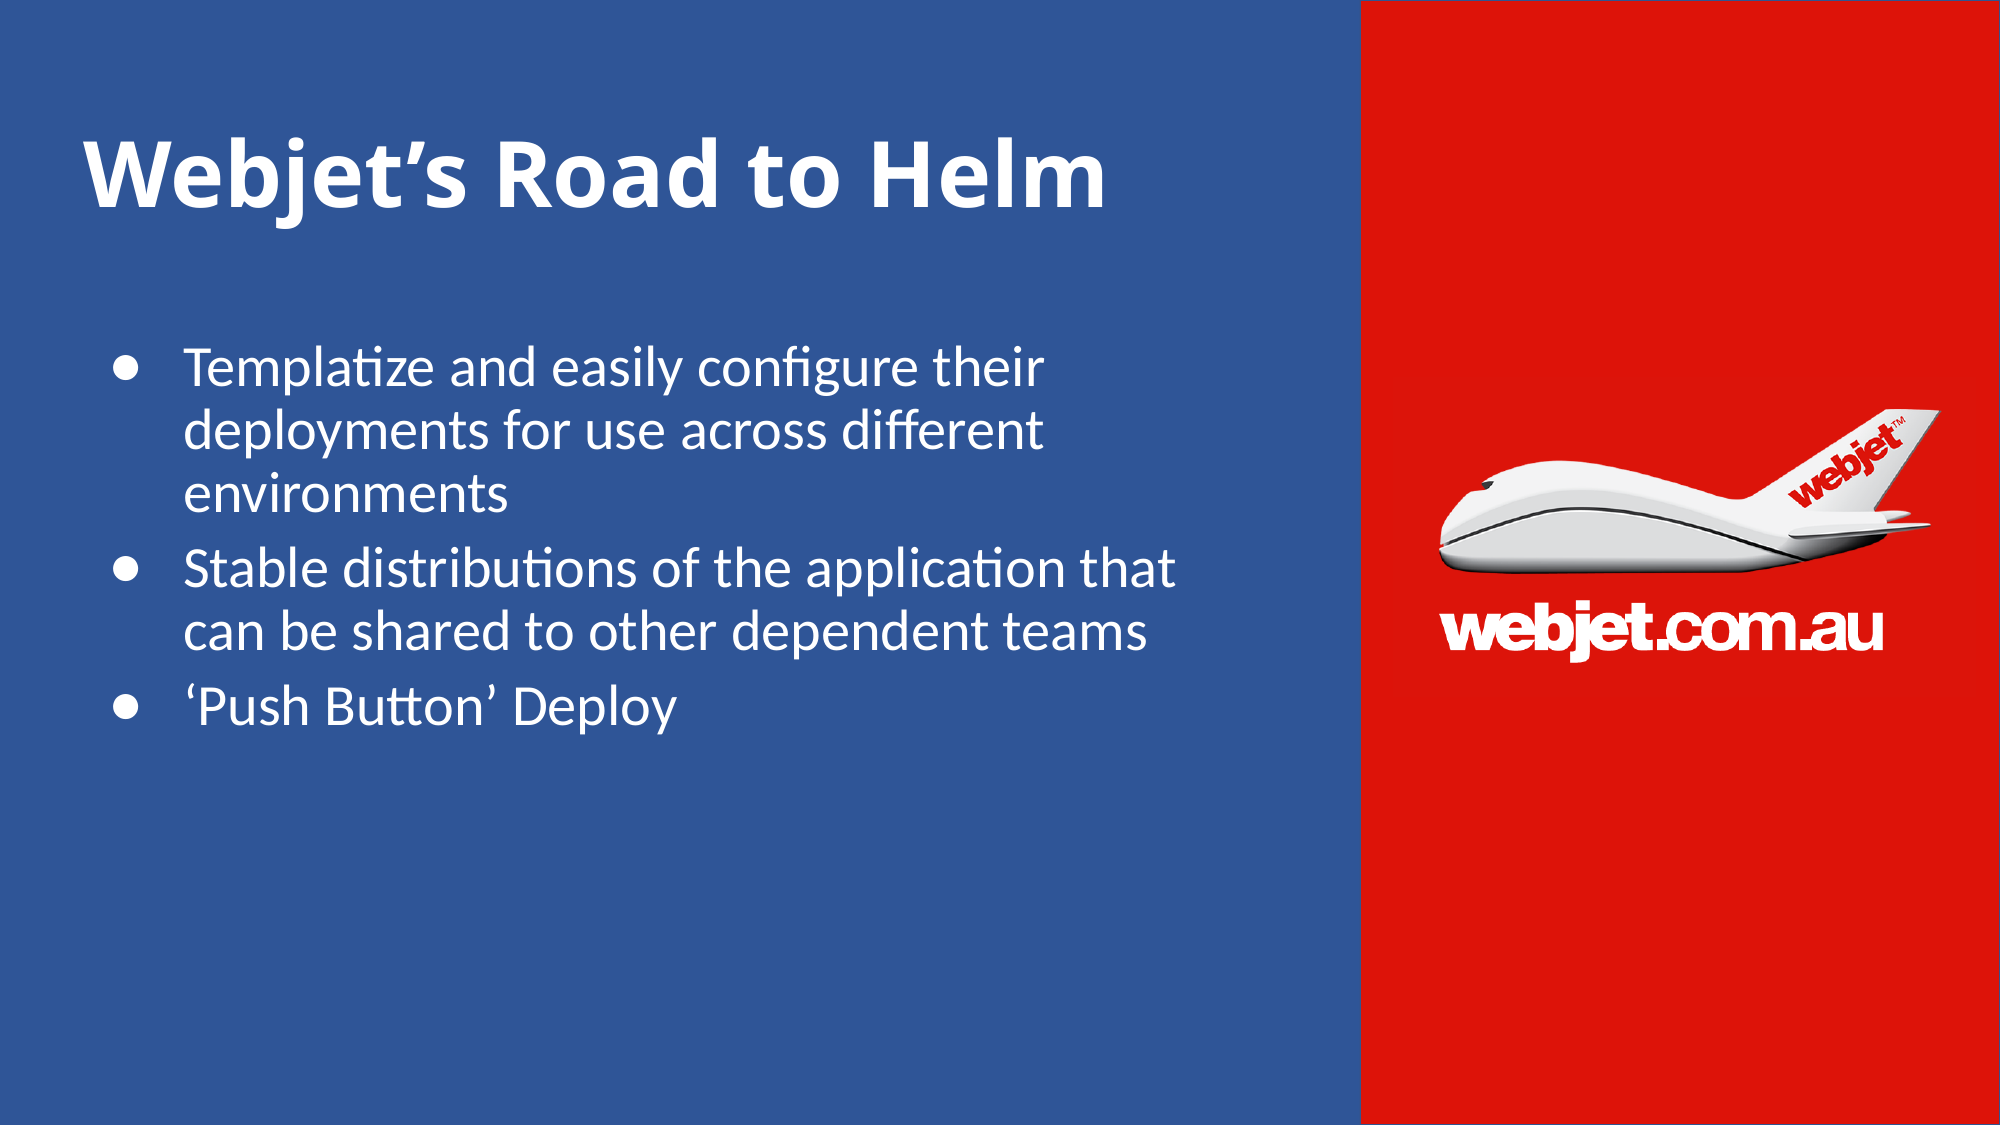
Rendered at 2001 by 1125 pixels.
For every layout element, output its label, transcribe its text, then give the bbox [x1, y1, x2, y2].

picture [1393, 377, 1976, 697]
text_box [1359, 0, 2000, 1125]
list Templatize and easily configure their deployments for use across different environments Stable distributions of the application that can be shared to other dependent teams ‘Push Button’ Deploy [68, 321, 1282, 1000]
title Webjet’s Road to Helm [68, 81, 1932, 242]
